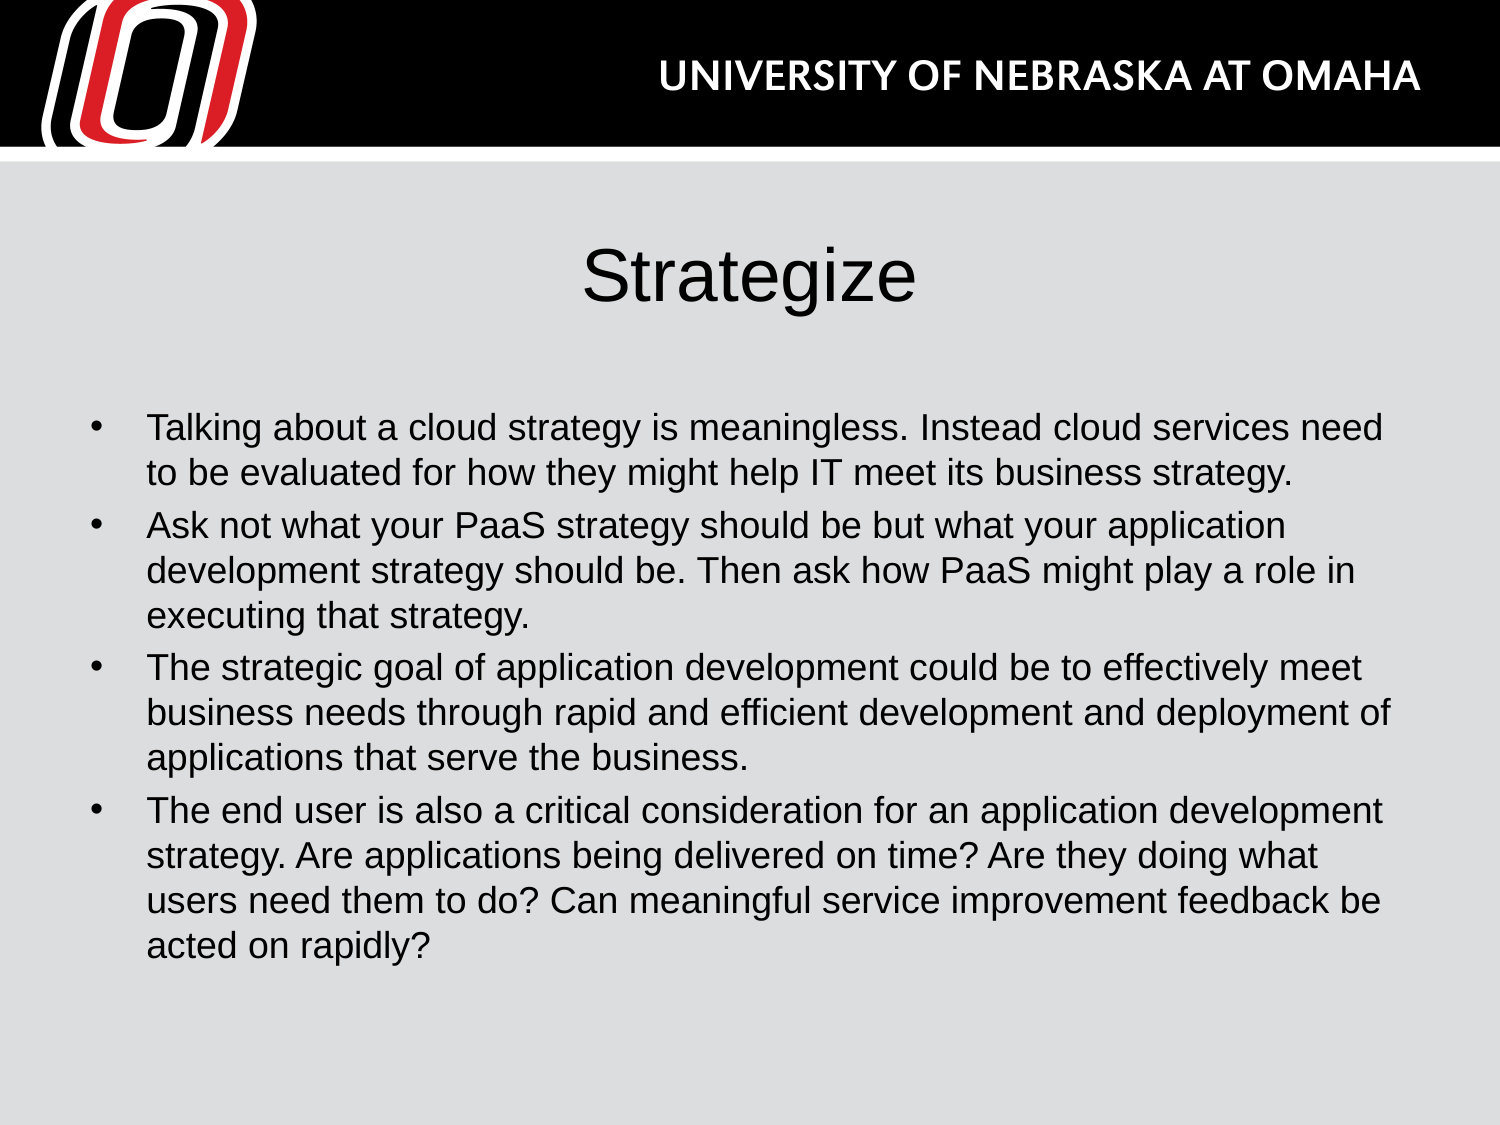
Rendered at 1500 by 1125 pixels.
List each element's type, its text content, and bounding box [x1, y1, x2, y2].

picture [0, 0, 1500, 1125]
title Strategize [75, 178, 1425, 366]
list Talking about a cloud strategy is meaningless. Instead cloud services need to be evaluated for how they might help IT meet its business strategy. Ask not what your PaaS strategy should be but what your application development strategy should be. Then ask how PaaS might play a role in executing that strategy. The strategic goal of application development could be to effectively meet business needs through rapid and efficient development and deployment of applications that serve the business. The end user is also a critical consideration for an application development strategy. Are applications being delivered on time? Are they doing what users need them to do? Can meaningful service improvement feedback be acted on rapidly? [75, 395, 1425, 1125]
